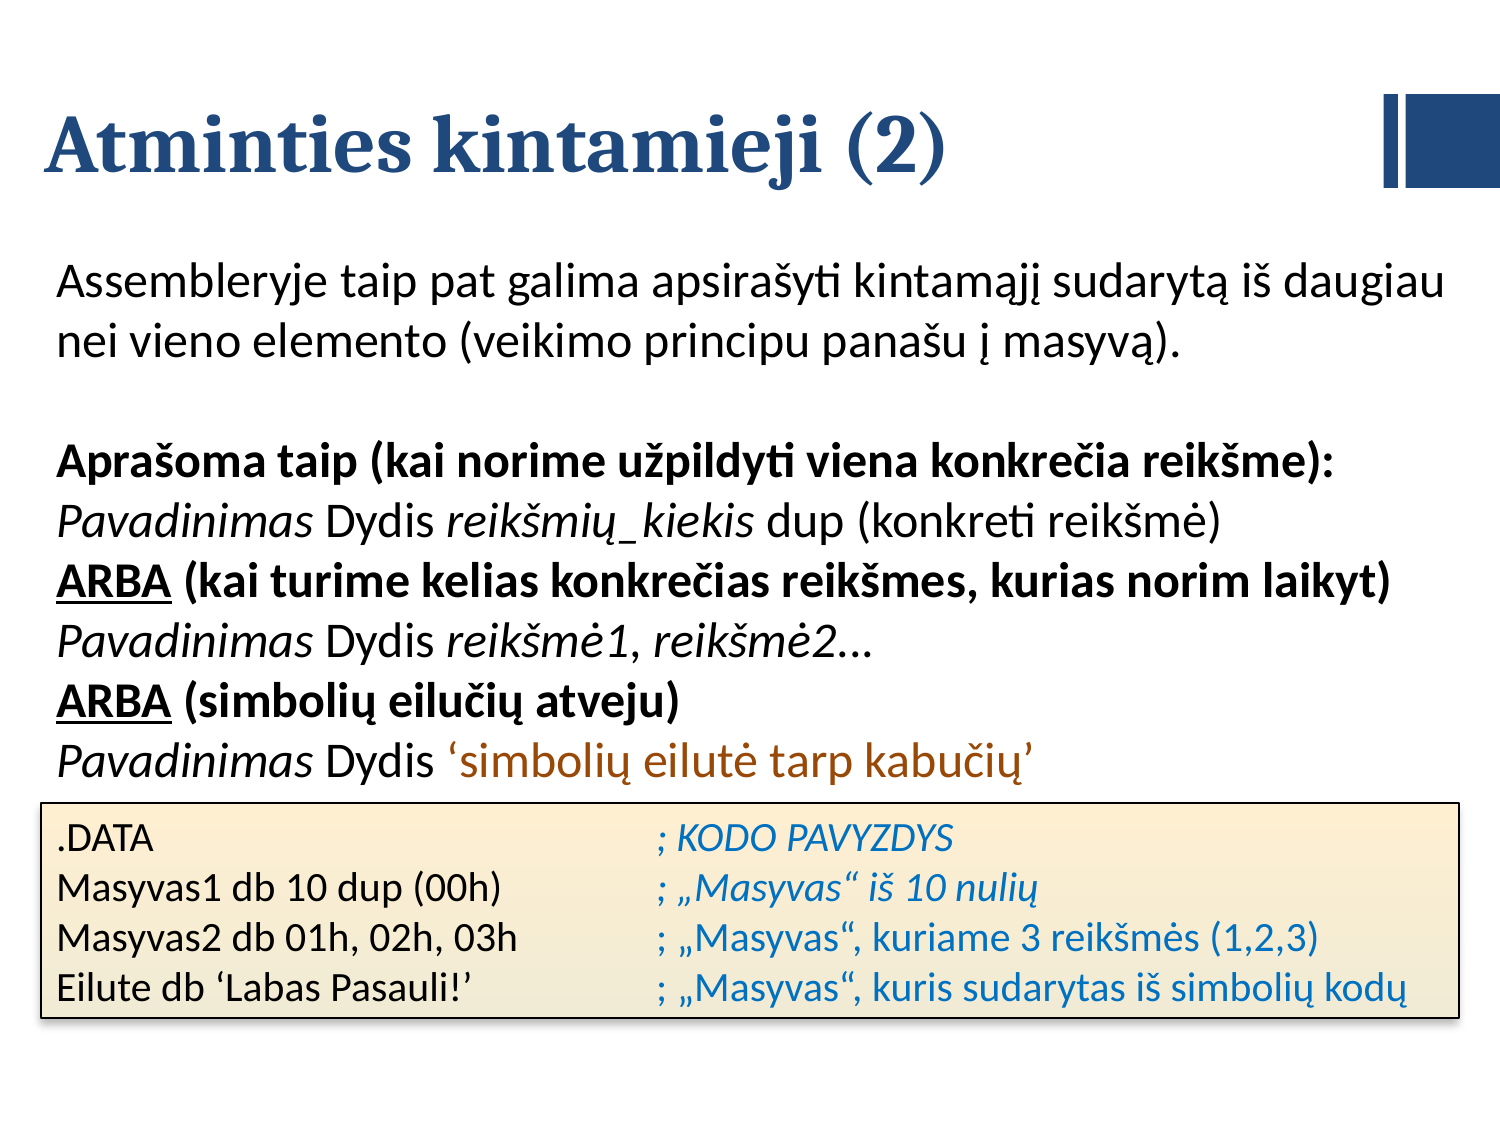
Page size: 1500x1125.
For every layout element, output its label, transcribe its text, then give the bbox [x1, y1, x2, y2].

text_box Assembleryje taip pat galima apsirašyti kintamąjį sudarytą iš daugiau nei vieno elemento (veikimo principu panašu į masyvą). Aprašoma taip (kai norime užpildyti viena konkrečia reikšme): Pavadinimas Dydis reikšmių_kiekis dup (konkreti reikšmė) ARBA (kai turime kelias konkrečias reikšmes, kurias norim laikyt) Pavadinimas Dydis reikšmė1, reikšmė2... ARBA (simbolių eilučių atveju) Pavadinimas Dydis ‘simbolių eilutė tarp kabučių’ [41, 239, 1483, 1035]
text_box .DATA ; KODO PAVYZDYS Masyvas1 db 10 dup (00h) ; „Masyvas“ iš 10 nulių Masyvas2 db 01h, 02h, 03h ; „Masyvas“, kuriame 3 reikšmės (1,2,3) Eilute db ‘Labas Pasauli!’ ; „Masyvas“, kuris sudarytas iš simbolių kodų [40, 802, 1460, 1019]
title Atminties kintamieji (2) [29, 8, 1380, 197]
